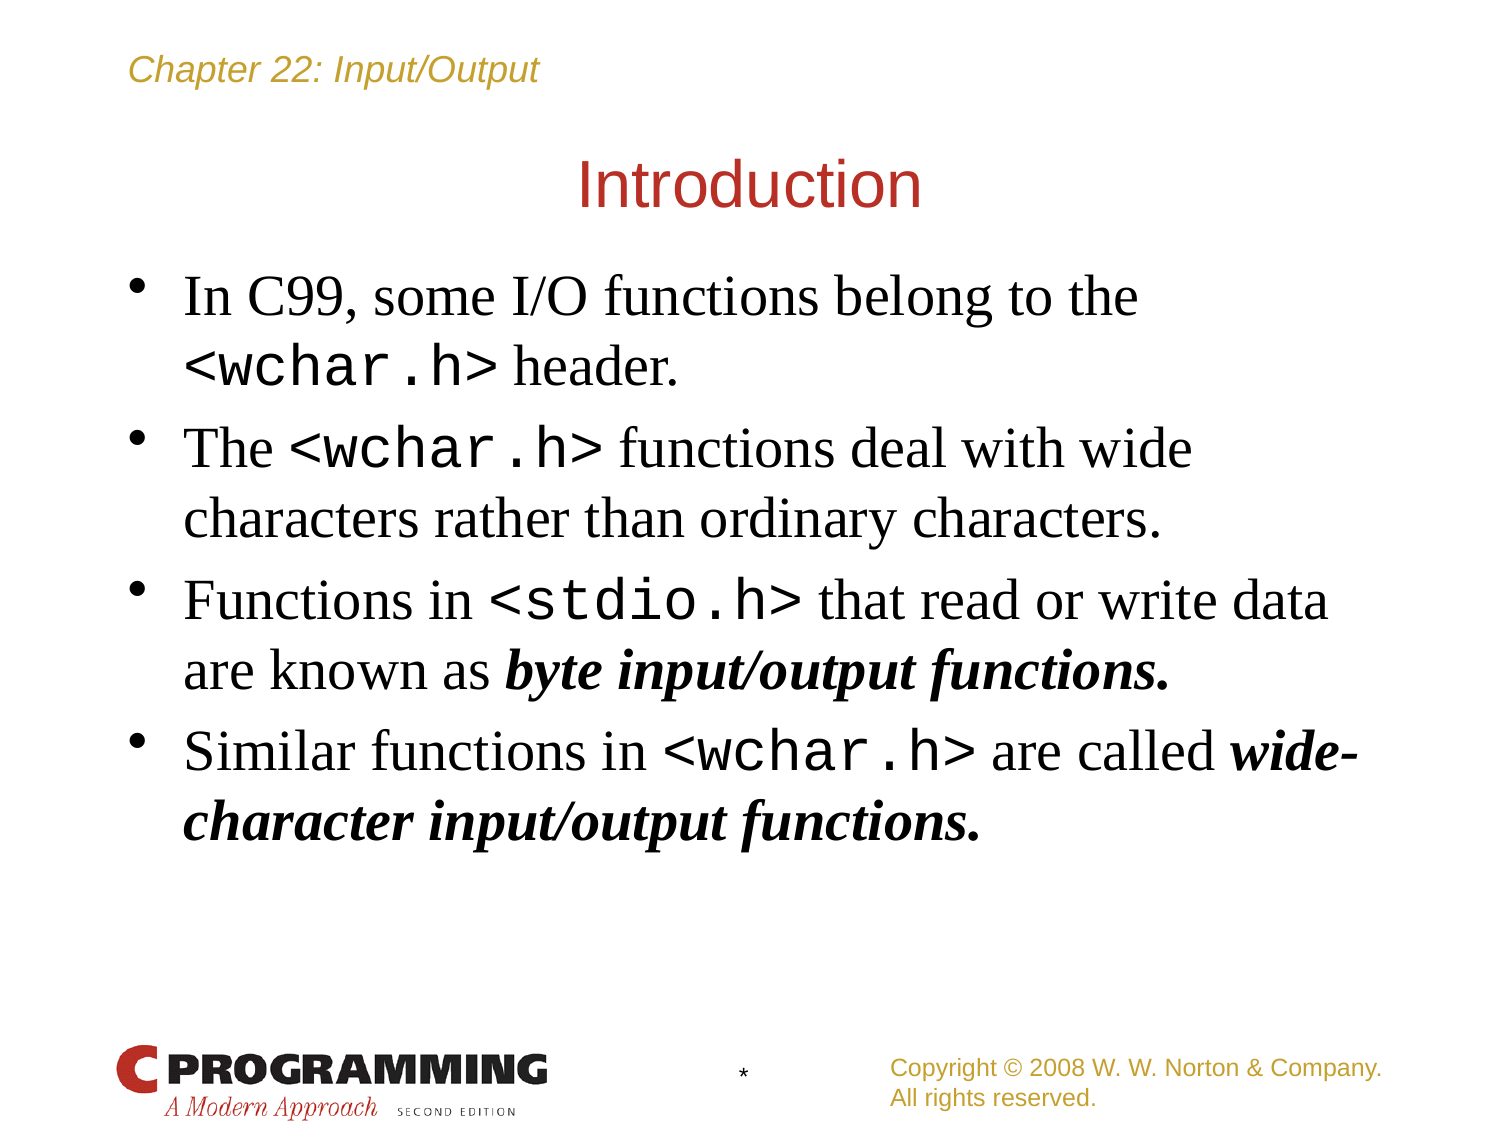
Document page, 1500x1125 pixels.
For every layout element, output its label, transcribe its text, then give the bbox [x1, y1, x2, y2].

title Introduction [112, 125, 1388, 238]
picture [112, 1041, 550, 1123]
list In C99, some I/O functions belong to the <wchar.h> header. The <wchar.h> functions deal with wide characters rather than ordinary characters. Functions in <stdio.h> that read or write data are known as byte input/output functions. Similar functions in <wchar.h> are called wide-character input/output functions. [112, 249, 1388, 1038]
text_box * [687, 1050, 800, 1100]
text_box Copyright © 2008 W. W. Norton & Company. All rights reserved. [874, 1043, 1388, 1119]
